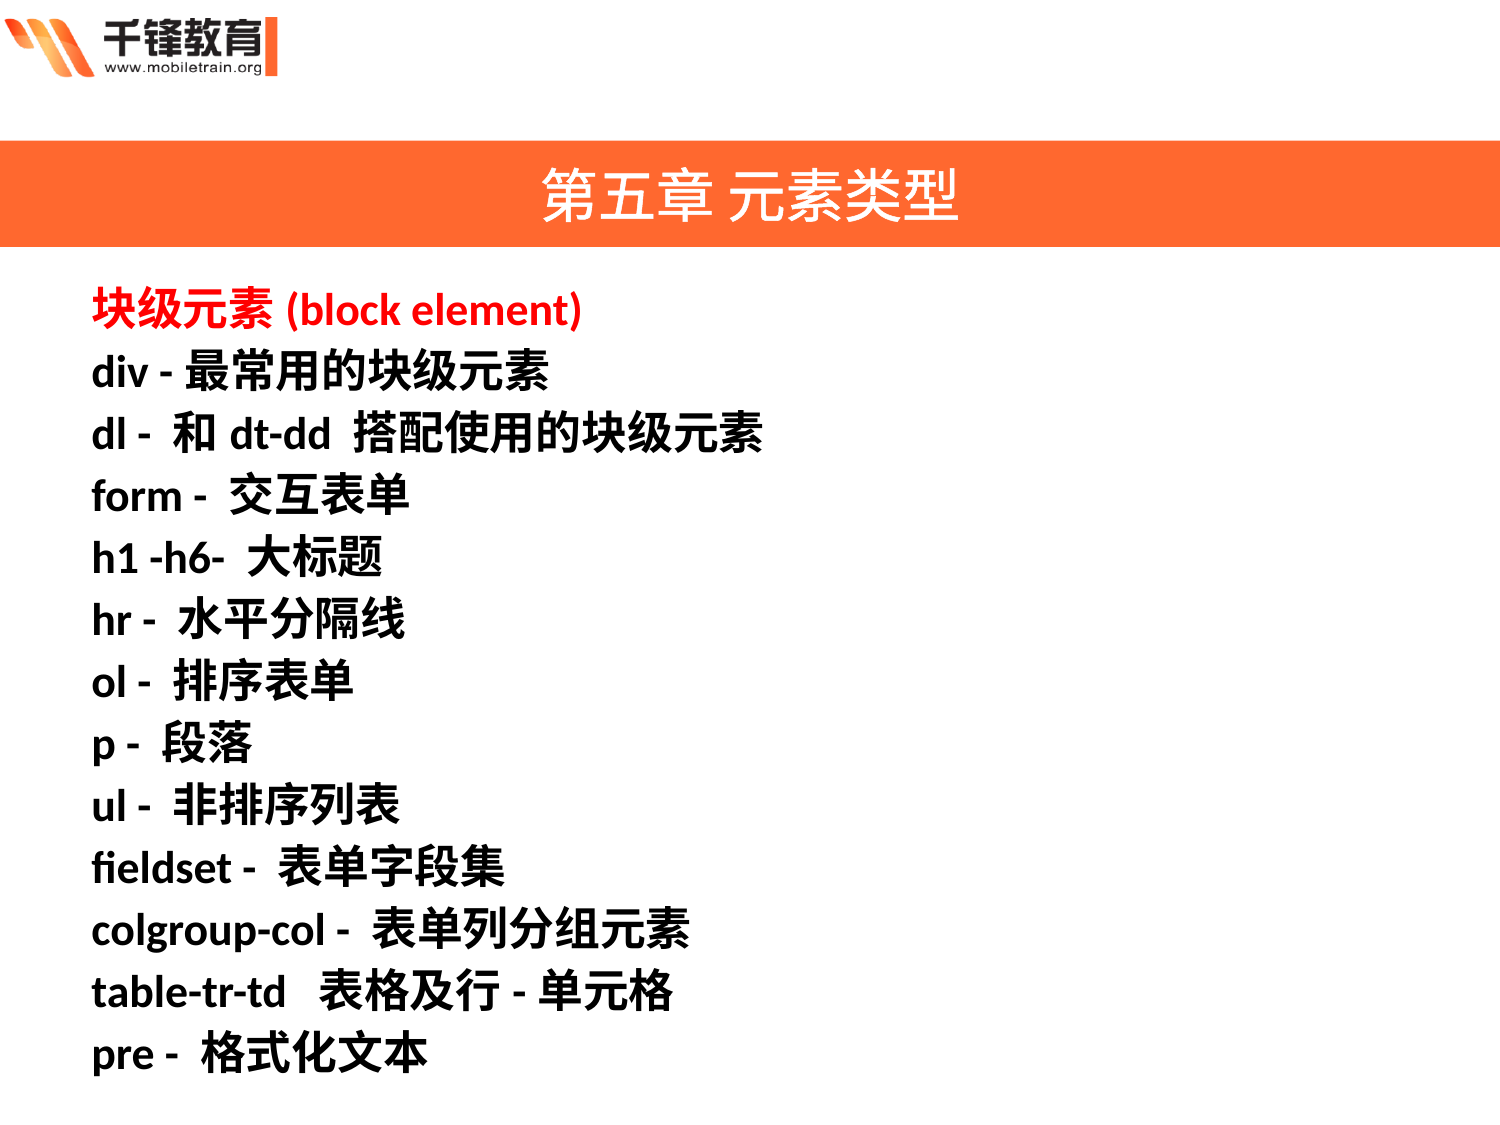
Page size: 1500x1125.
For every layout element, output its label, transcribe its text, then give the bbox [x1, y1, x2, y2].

picture [3, 18, 261, 79]
text_box 第五章 元素类型 [0, 140, 1500, 247]
text_box 块级元素(block element) div -最常用的块级元素 dl - 和dt-dd 搭配使用的块级元素 form - 交互表单 h1 -h6- 大标题 hr - 水平分隔线 ol - 排序表单 p - 段落 ul - 非排序列表 fieldset - 表单字段集 colgroup-col - 表单列分组元素 table-tr-td 表格及行-单元格 pre - 格式化文本 [76, 278, 1471, 1083]
